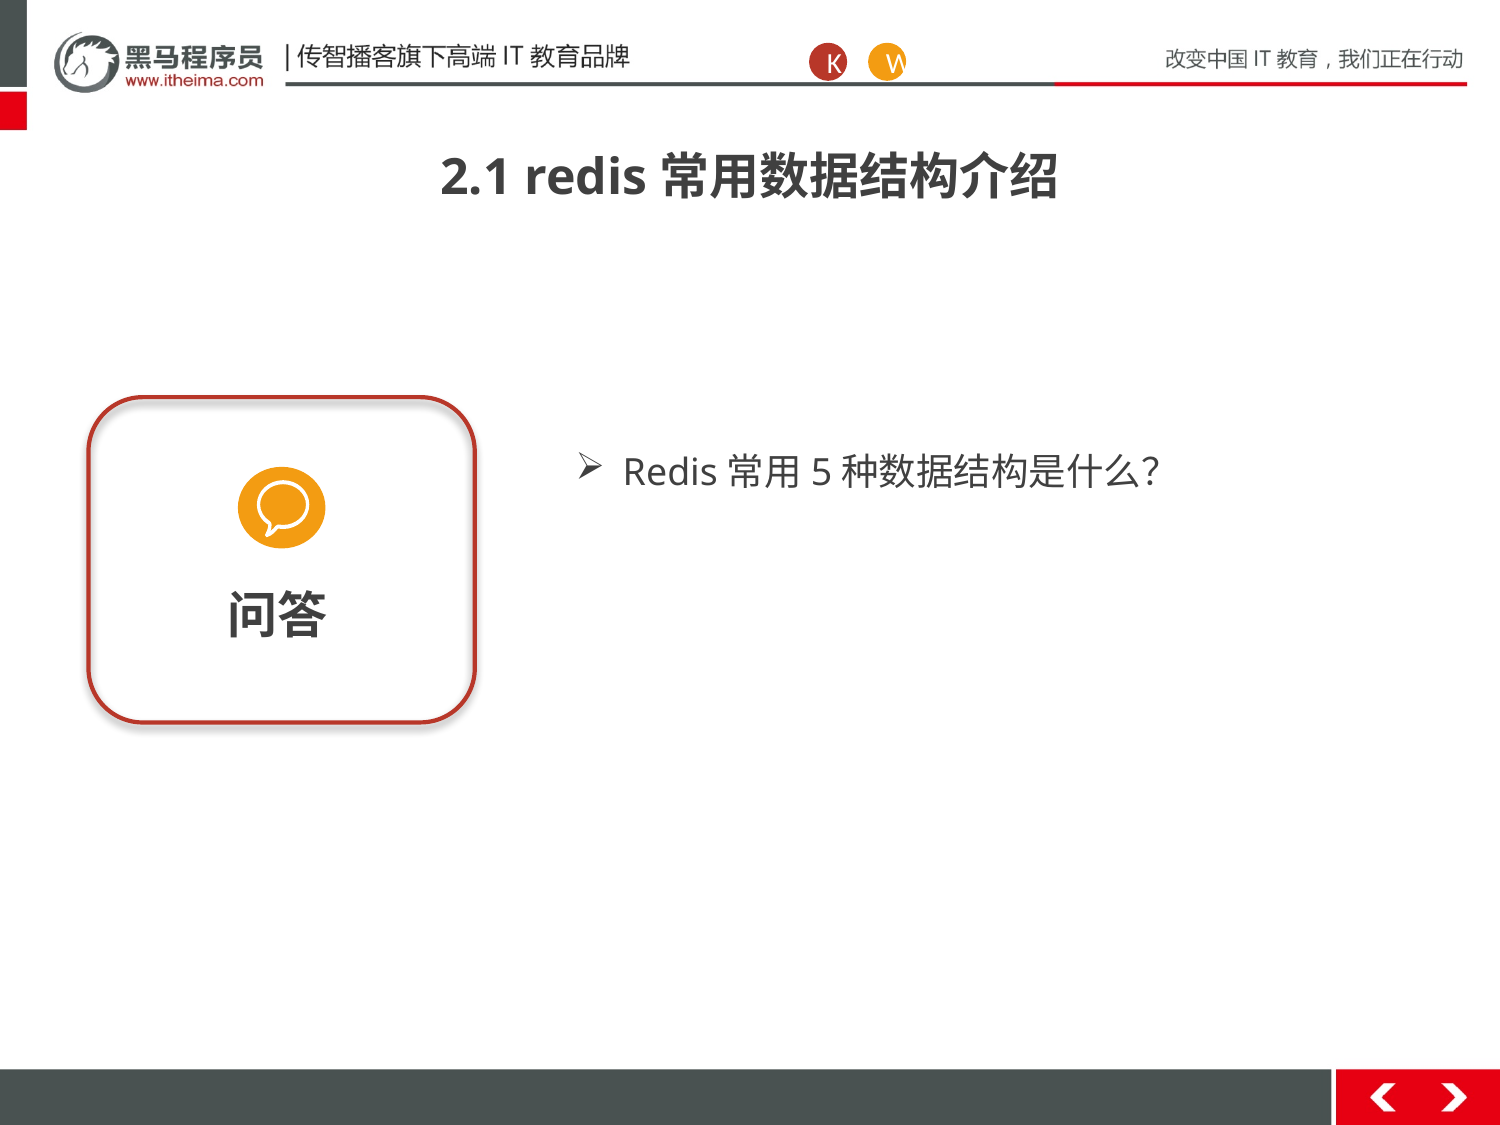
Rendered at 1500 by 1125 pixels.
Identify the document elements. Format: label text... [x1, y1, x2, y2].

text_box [88, 396, 476, 723]
picture [0, 0, 1500, 137]
text_box K [806, 40, 850, 83]
text_box Redis常用5种数据结构是什么？ [560, 445, 1477, 501]
picture [0, 209, 1500, 1125]
text_box W [866, 40, 909, 83]
text_box 2.1 redis常用数据结构介绍 [0, 137, 1500, 209]
